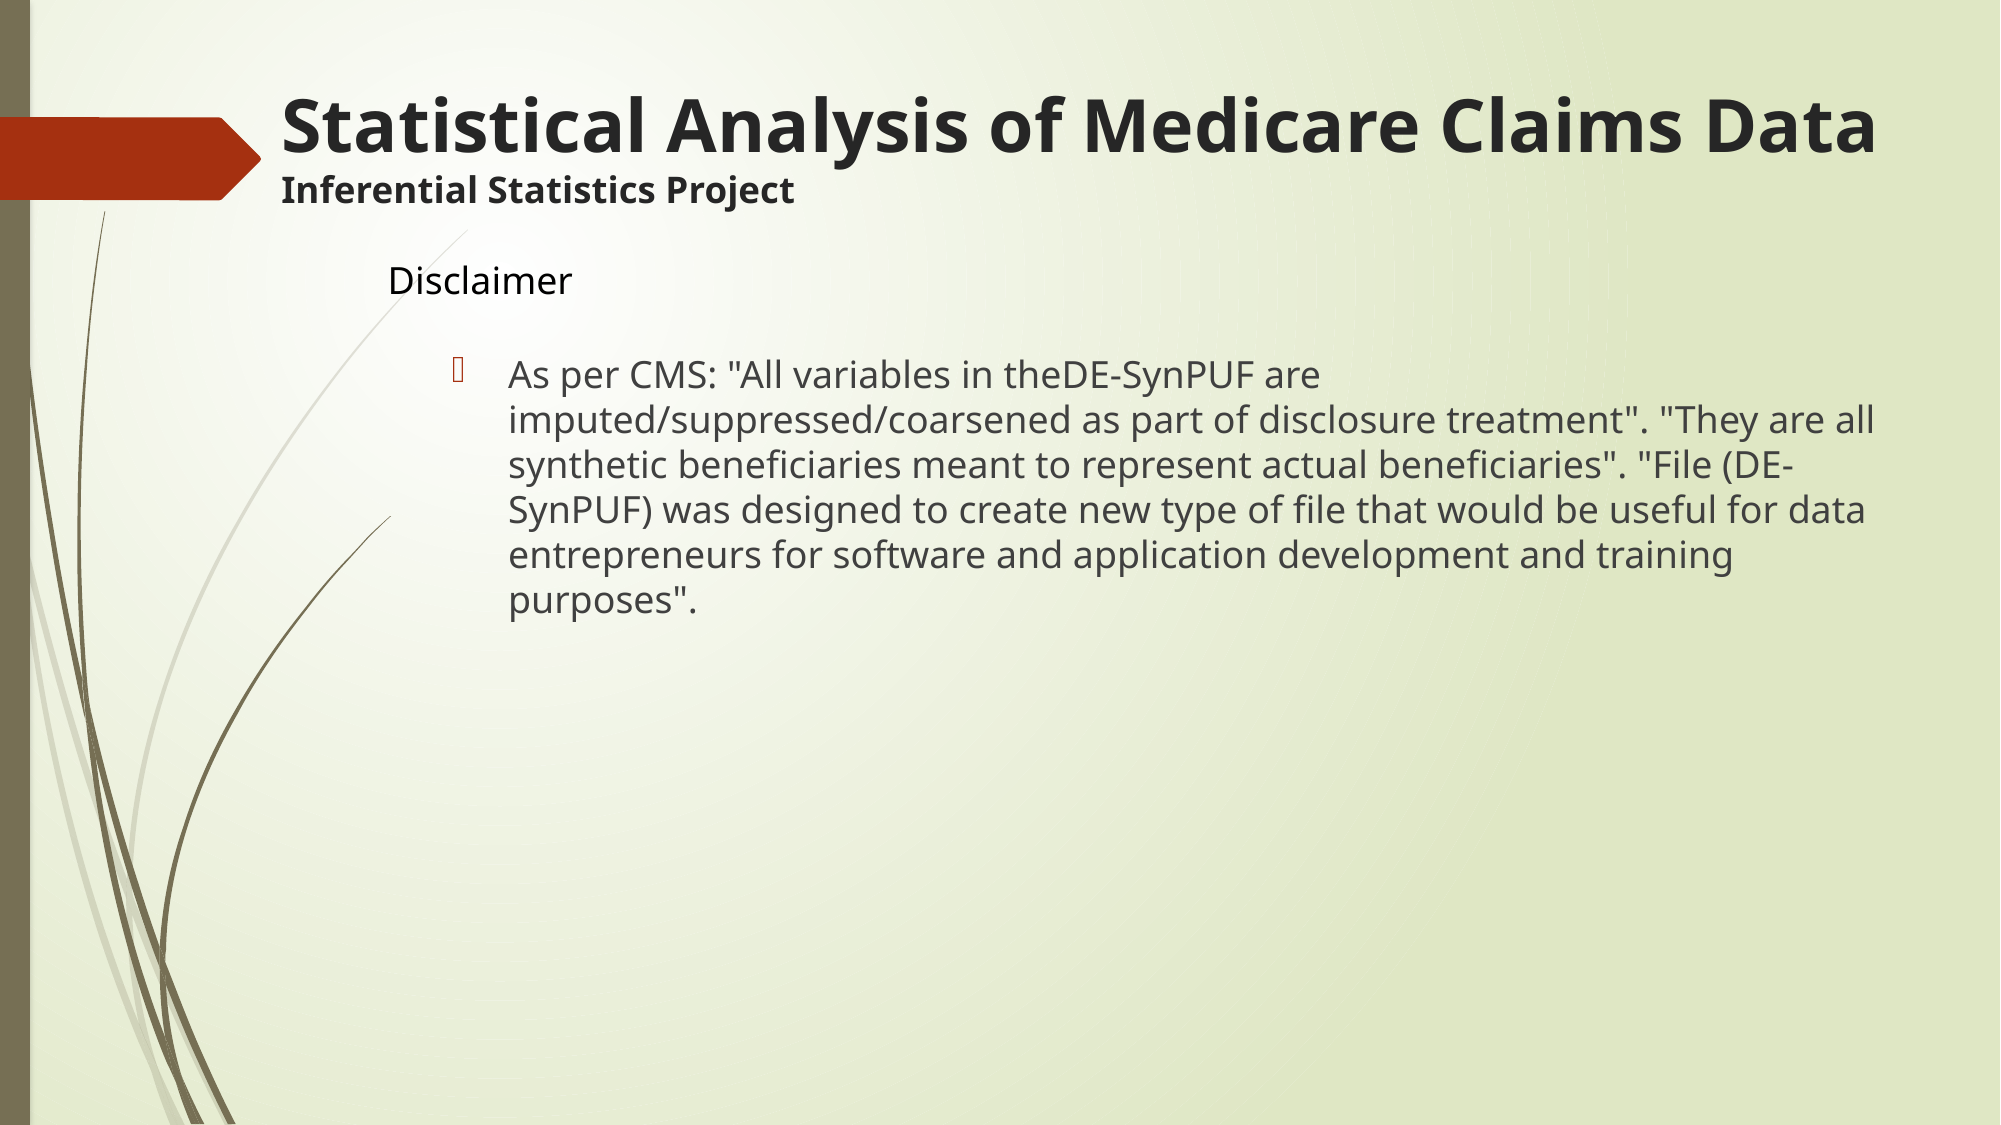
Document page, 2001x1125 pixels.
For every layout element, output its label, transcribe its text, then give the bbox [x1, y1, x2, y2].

list As per CMS: "All variables in theDE-SynPUF are imputed/suppressed/coarsened as part of disclosure treatment". "They are all synthetic beneficiaries meant to represent actual beneficiaries". "File (DE-SynPUF) was designed to create new type of file that would be useful for data entrepreneurs for software and application development and training purposes". [436, 343, 1900, 664]
text_box Disclaimer [372, 249, 972, 310]
title Statistical Analysis of Medicare Claims Data Inferential Statistics Project [266, 71, 1900, 221]
